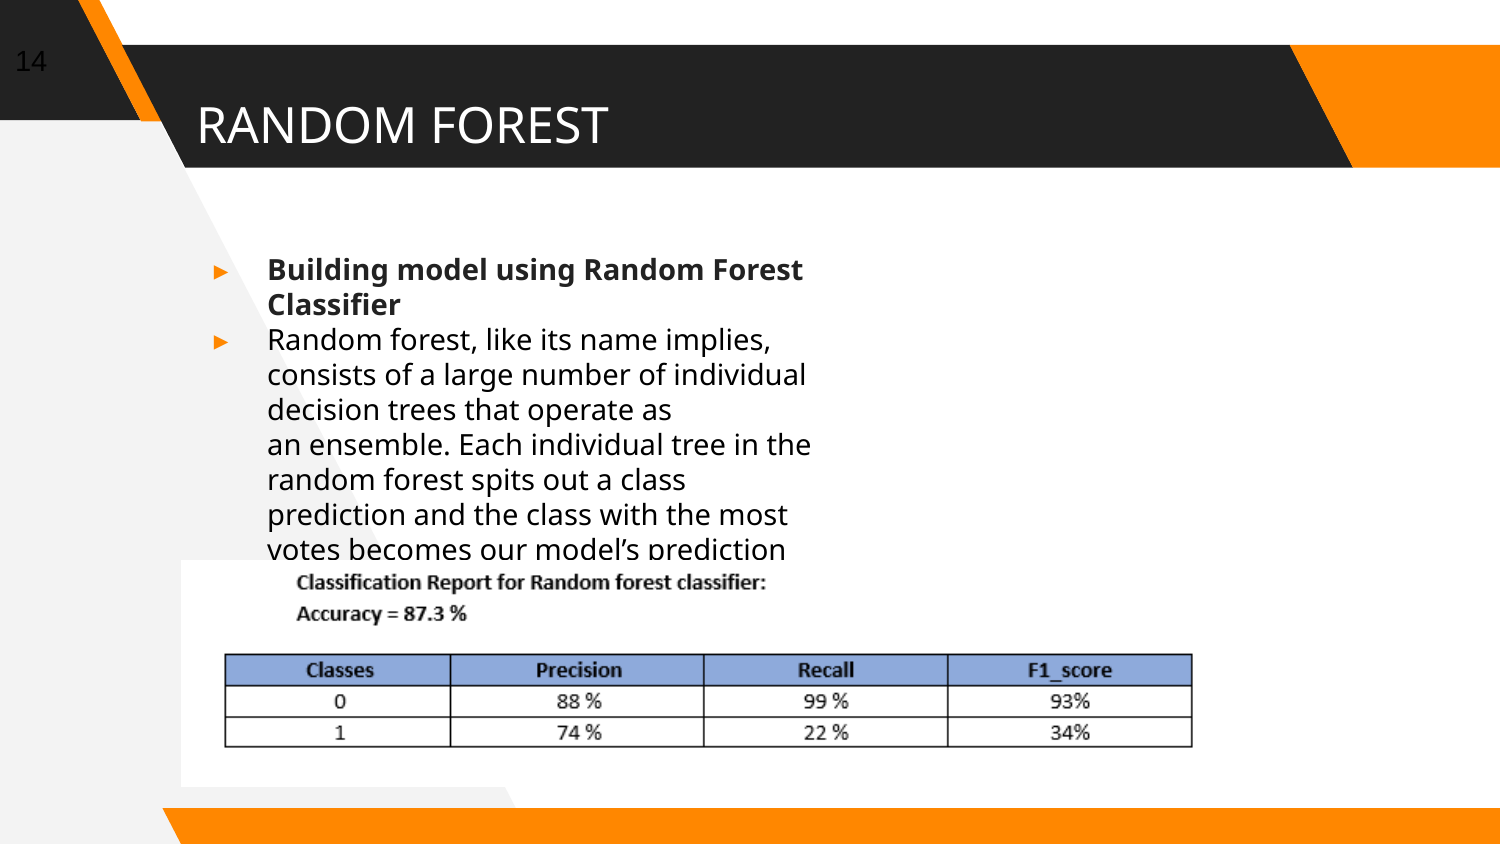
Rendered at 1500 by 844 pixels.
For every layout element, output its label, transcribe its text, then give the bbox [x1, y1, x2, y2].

picture [180, 559, 1232, 788]
list Building model using Random Forest Classifier Random forest, like its name implies, consists of a large number of individual decision trees that operate as an ensemble. Each individual tree in the random forest spits out a class prediction and the class with the most votes becomes our model’s prediction [181, 236, 830, 558]
slide_number 14 [0, 0, 98, 121]
title RANDOM FOREST [181, 45, 1285, 169]
